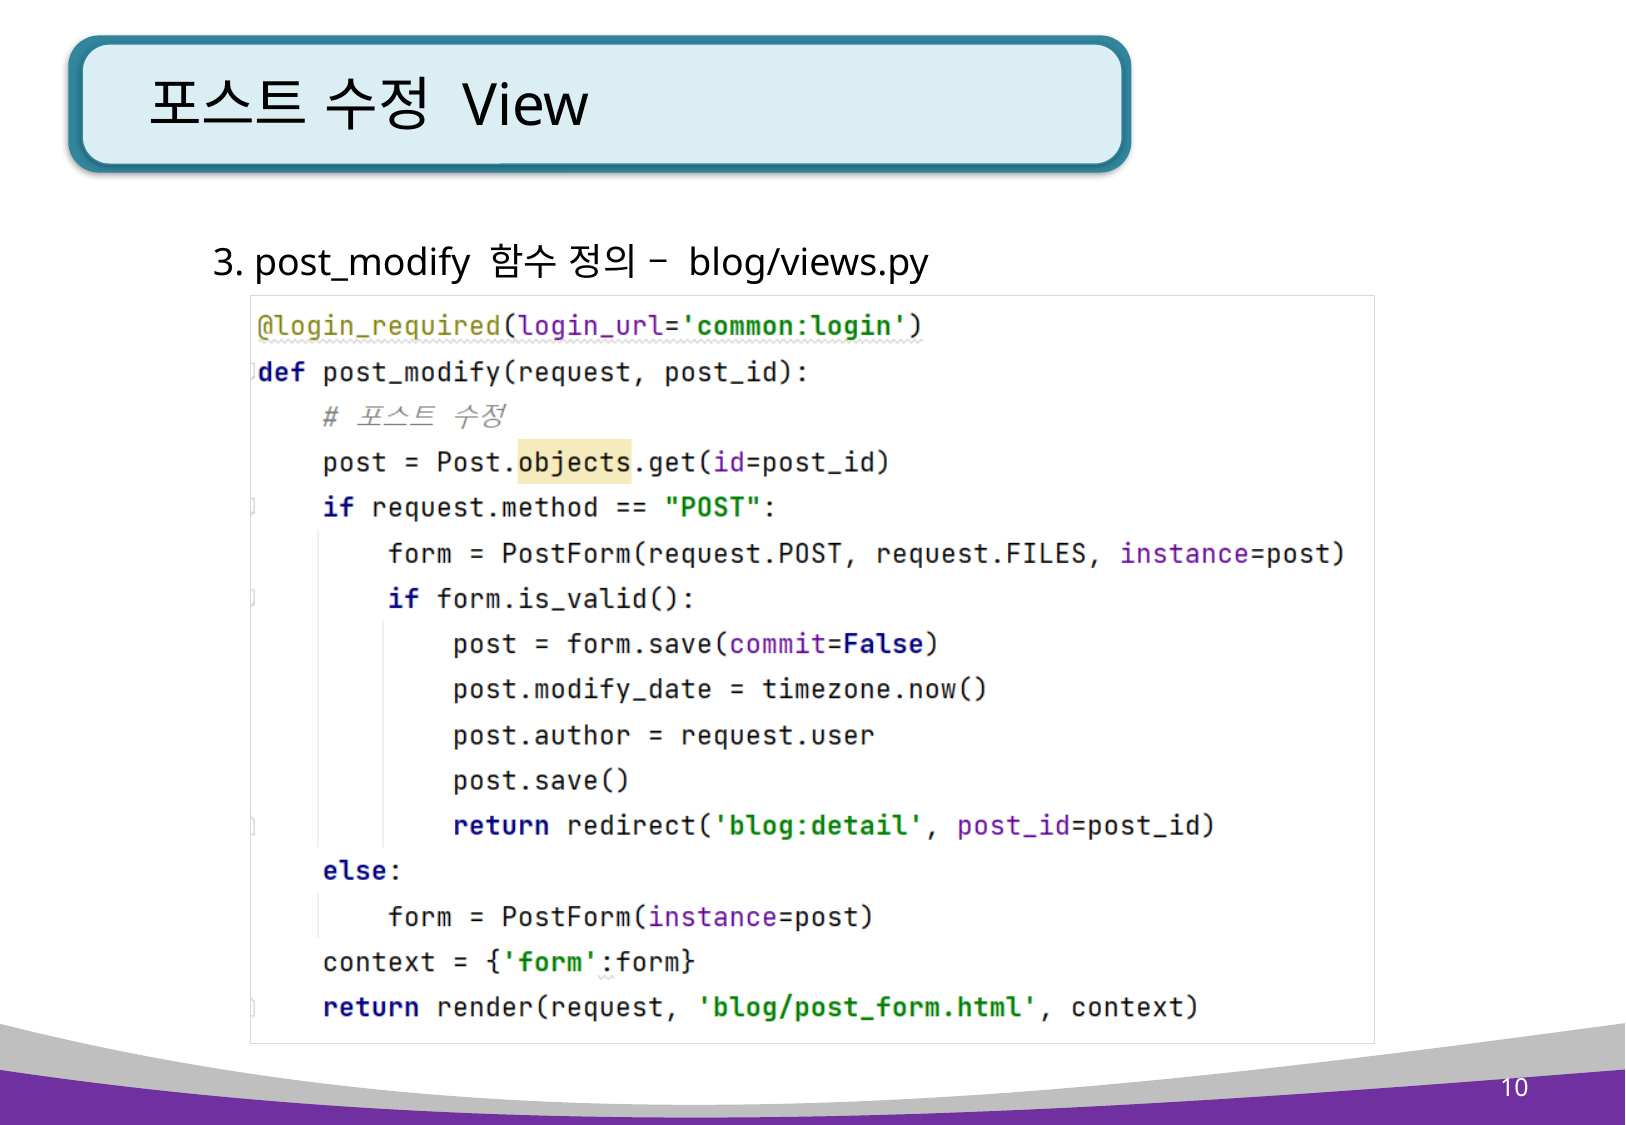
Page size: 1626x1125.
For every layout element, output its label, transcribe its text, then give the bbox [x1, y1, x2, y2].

text_box 3. post_modify 함수 정의 – blog/views.py [198, 208, 1191, 291]
title 포스트 수정 View [103, 32, 1121, 173]
picture [250, 295, 1375, 1044]
slide_number 10 [1452, 1058, 1544, 1119]
